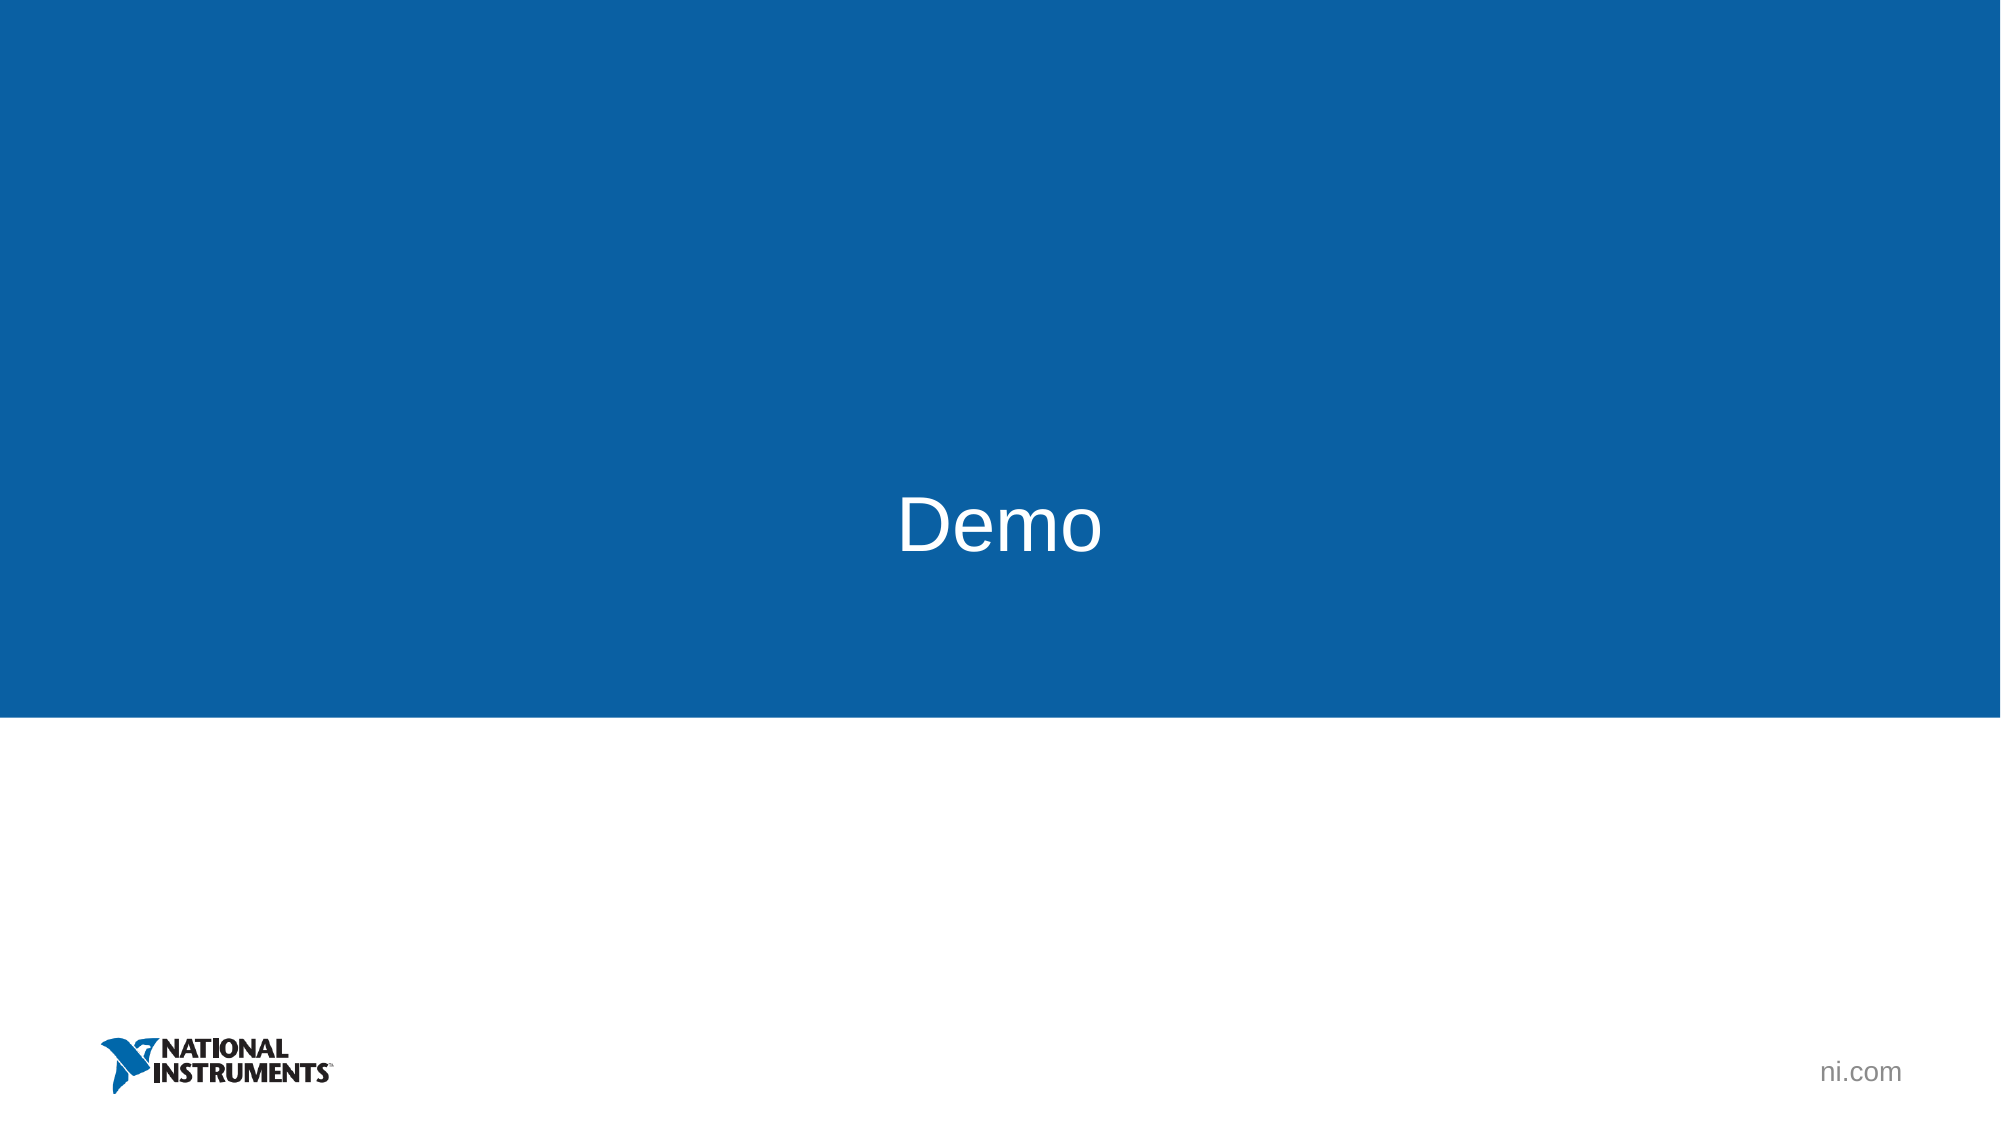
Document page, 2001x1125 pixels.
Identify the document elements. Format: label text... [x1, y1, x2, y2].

title Demo [99, 184, 1901, 576]
